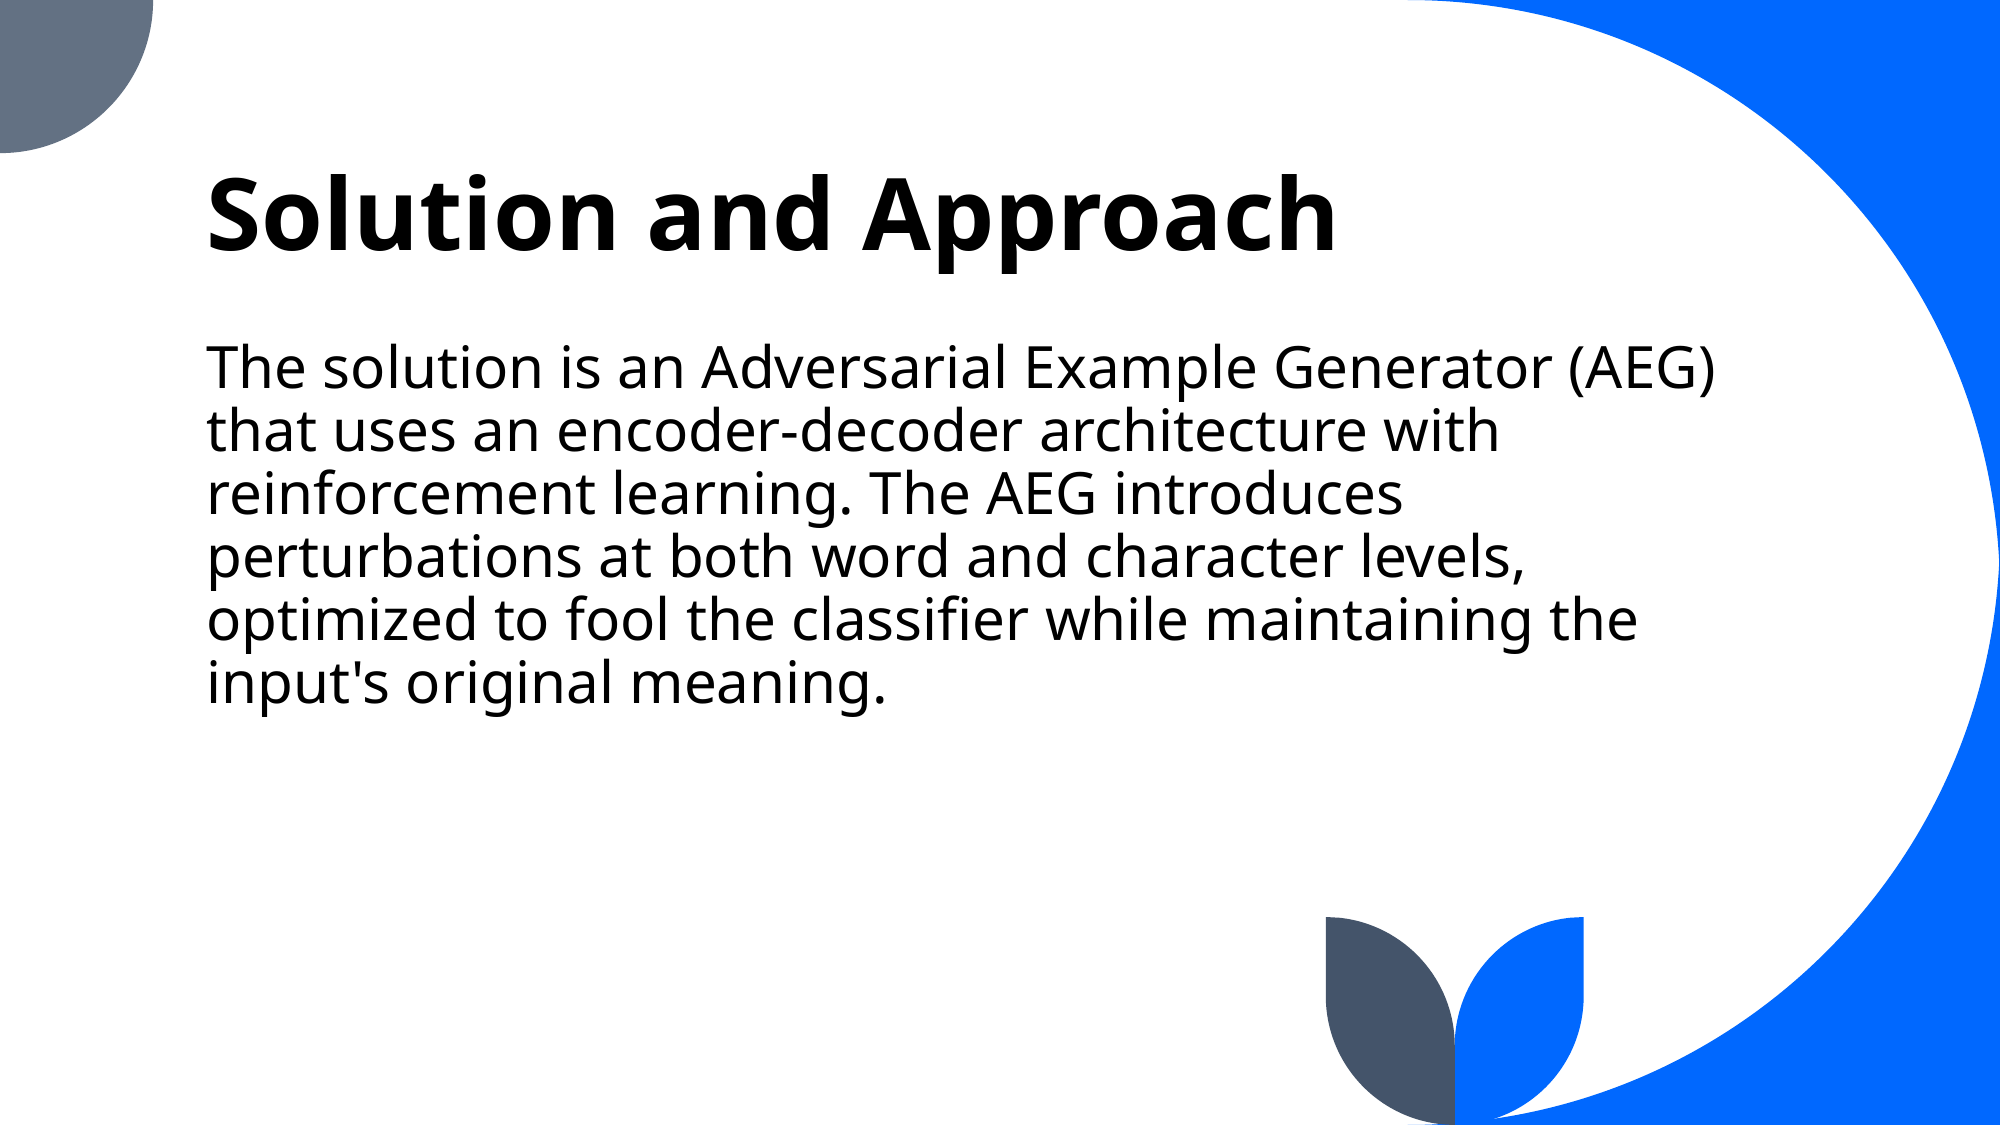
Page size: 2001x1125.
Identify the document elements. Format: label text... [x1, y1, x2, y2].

list The solution is an Adversarial Example Generator (AEG) that uses an encoder-decoder architecture with reinforcement learning. The AEG introduces perturbations at both word and character levels, optimized to fool the classifier while maintaining the input's original meaning. [191, 330, 1796, 884]
title Solution and Approach [191, 62, 1796, 280]
